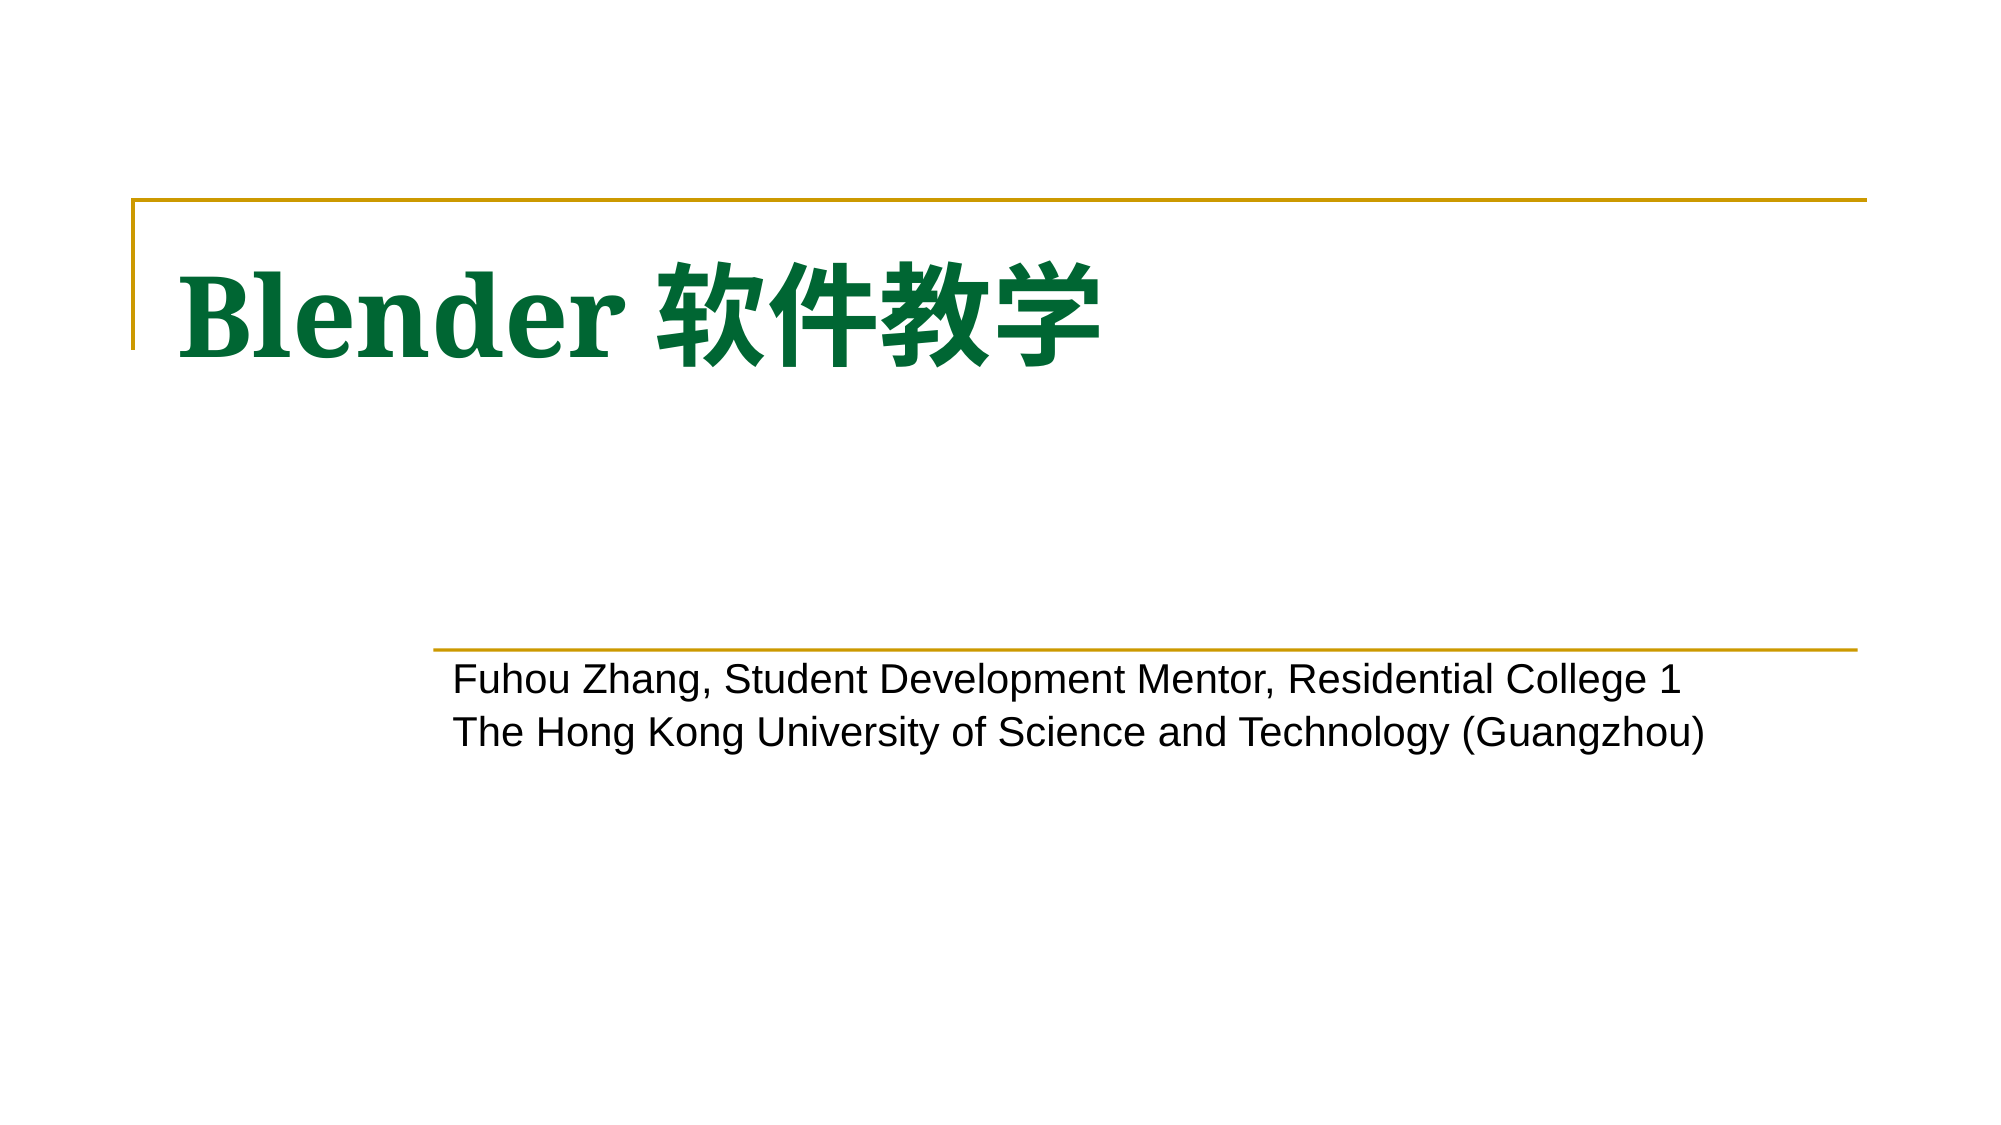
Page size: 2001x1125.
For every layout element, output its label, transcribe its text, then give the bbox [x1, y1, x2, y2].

subtitle Fuhou Zhang, Student Development Mentor, Residential College 1 The Hong Kong University of Science and Technology (Guangzhou) [437, 650, 1863, 913]
title Blender软件教学 [162, 237, 1900, 575]
